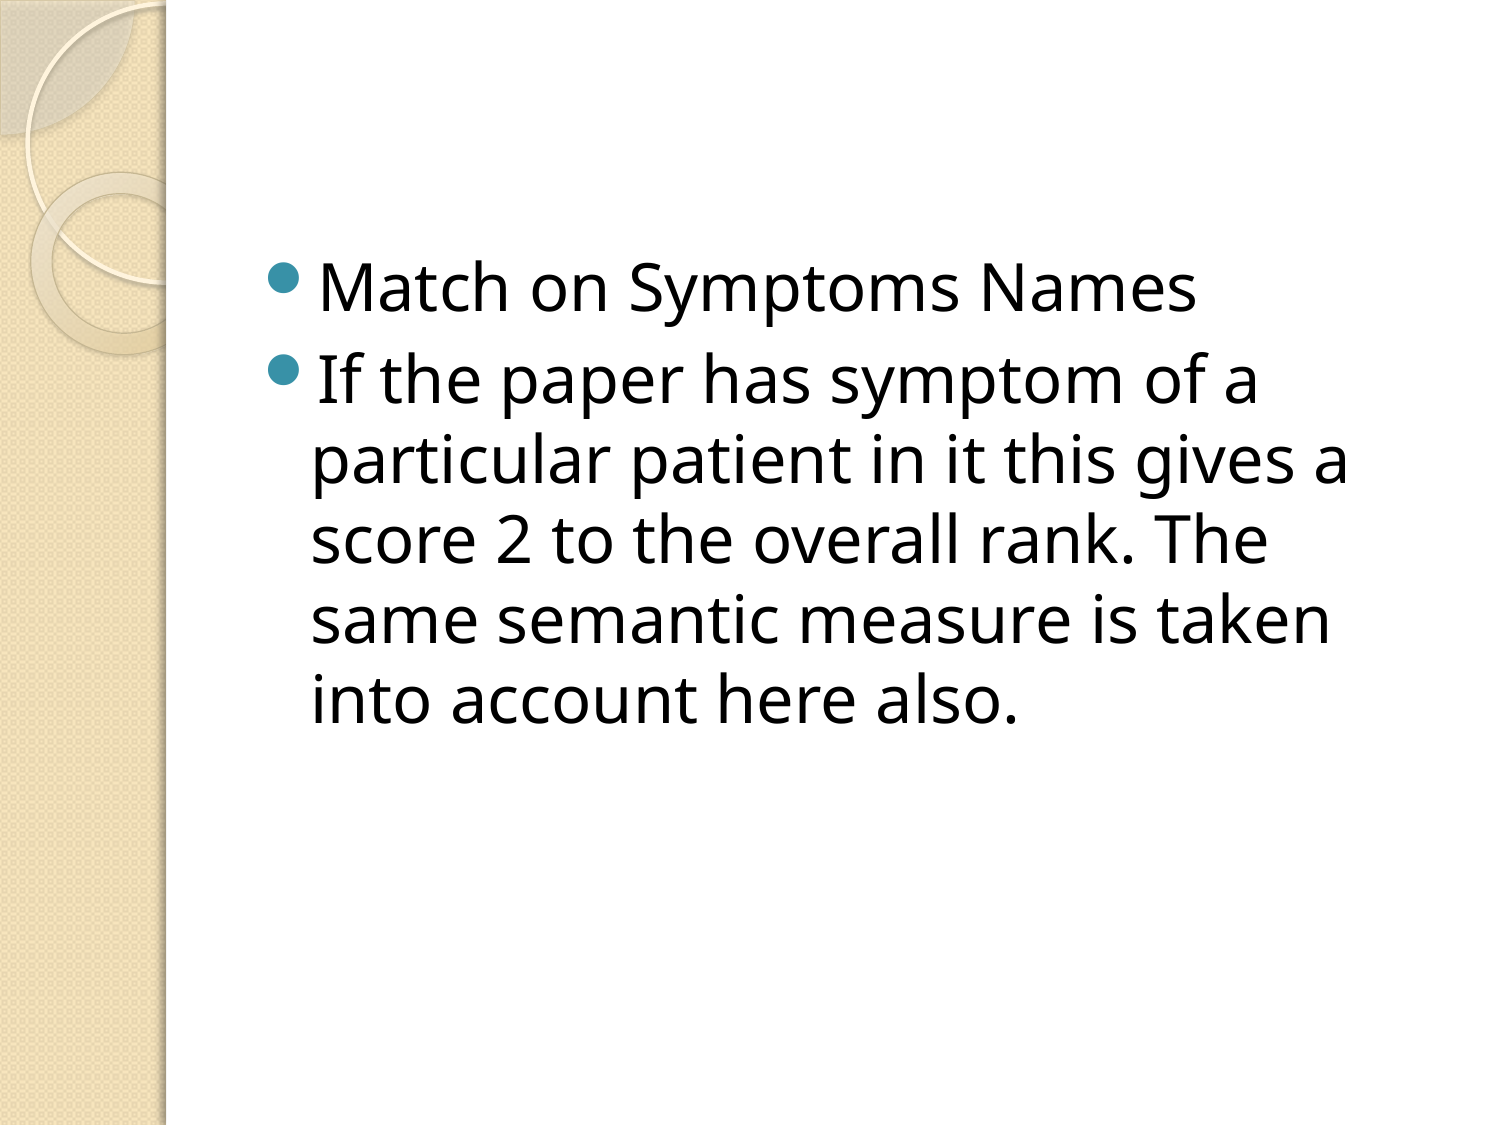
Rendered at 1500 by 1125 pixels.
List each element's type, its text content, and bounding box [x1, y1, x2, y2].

list Match on Symptoms Names If the paper has symptom of a particular patient in it this gives a score 2 to the overall rank. The same semantic measure is taken into account here also. [235, 237, 1466, 1025]
